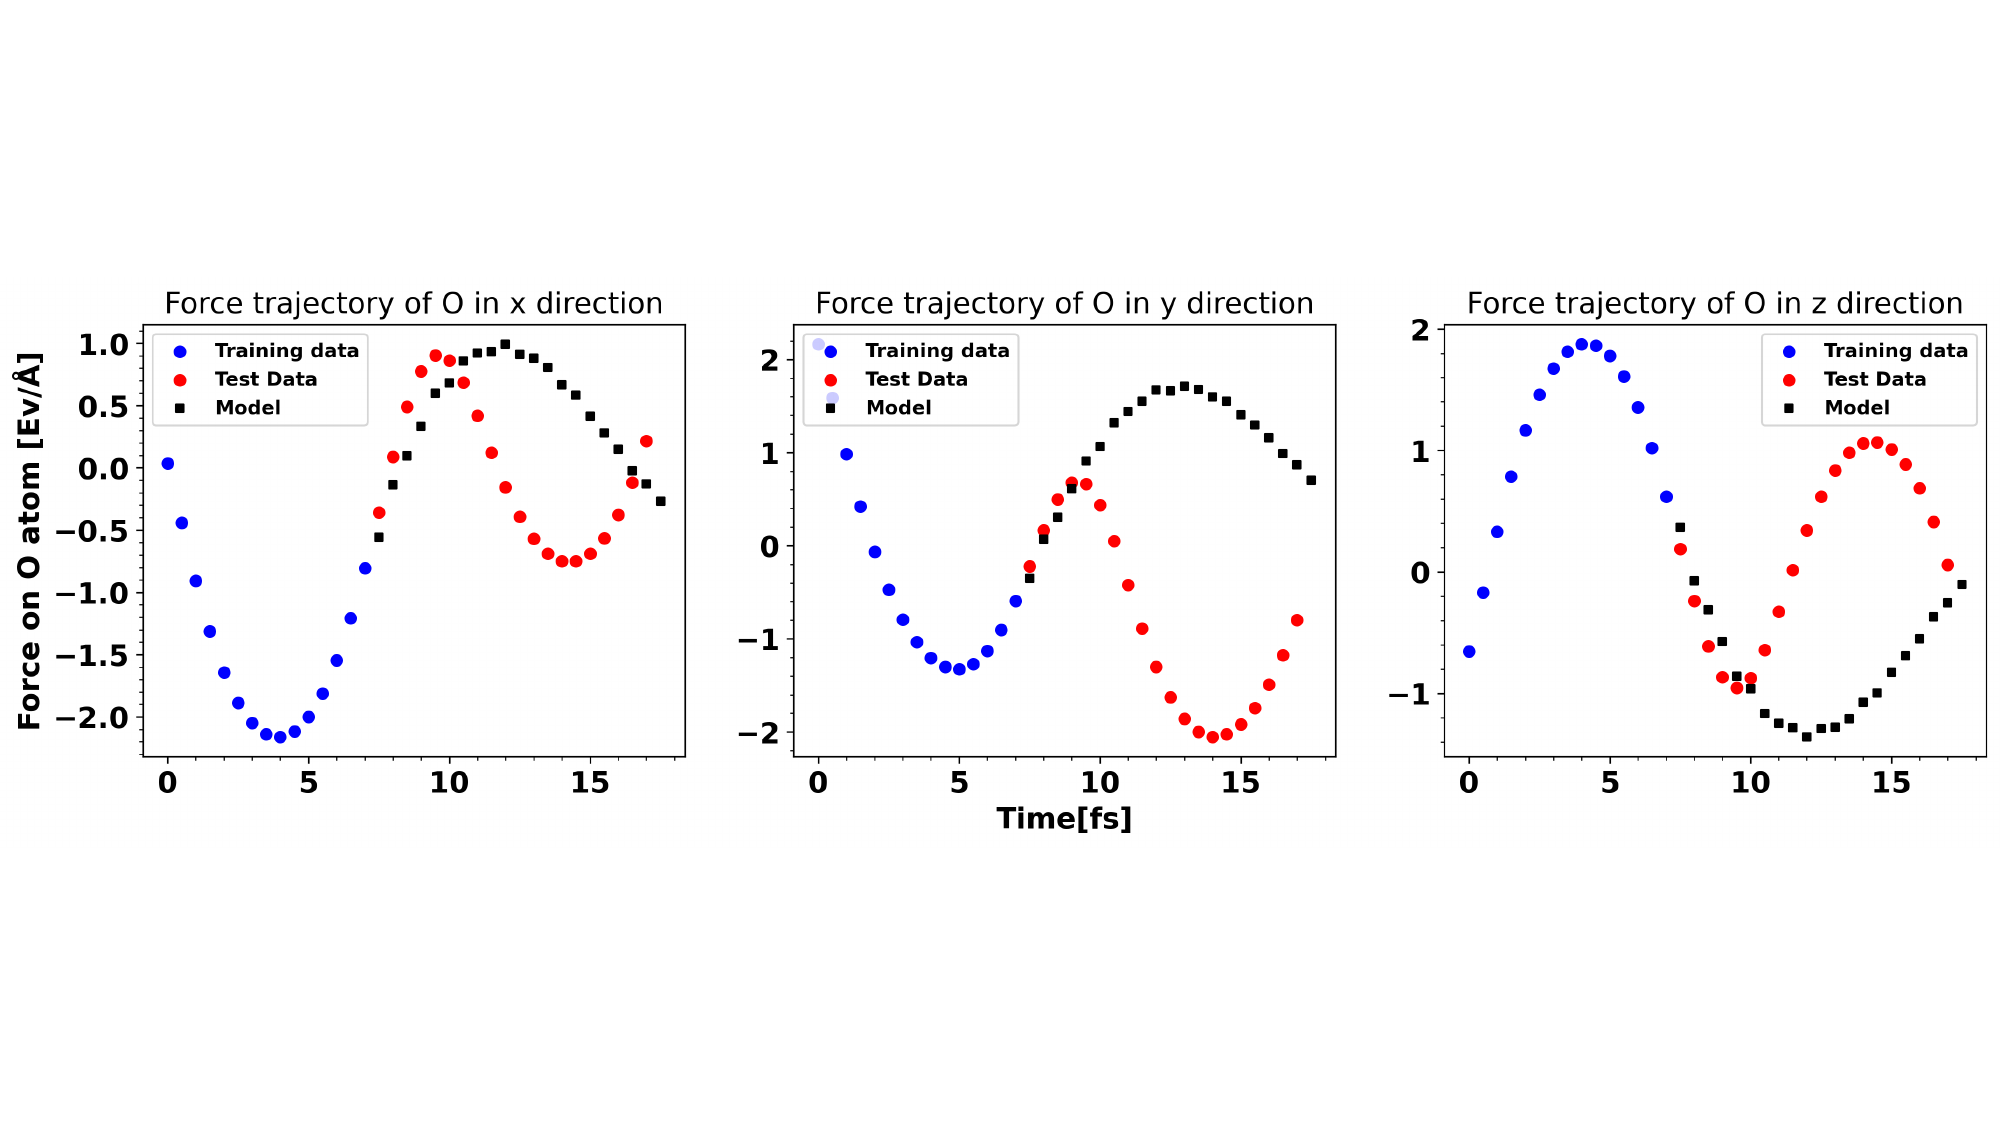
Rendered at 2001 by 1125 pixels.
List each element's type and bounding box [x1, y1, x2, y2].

picture [0, 277, 2000, 848]
